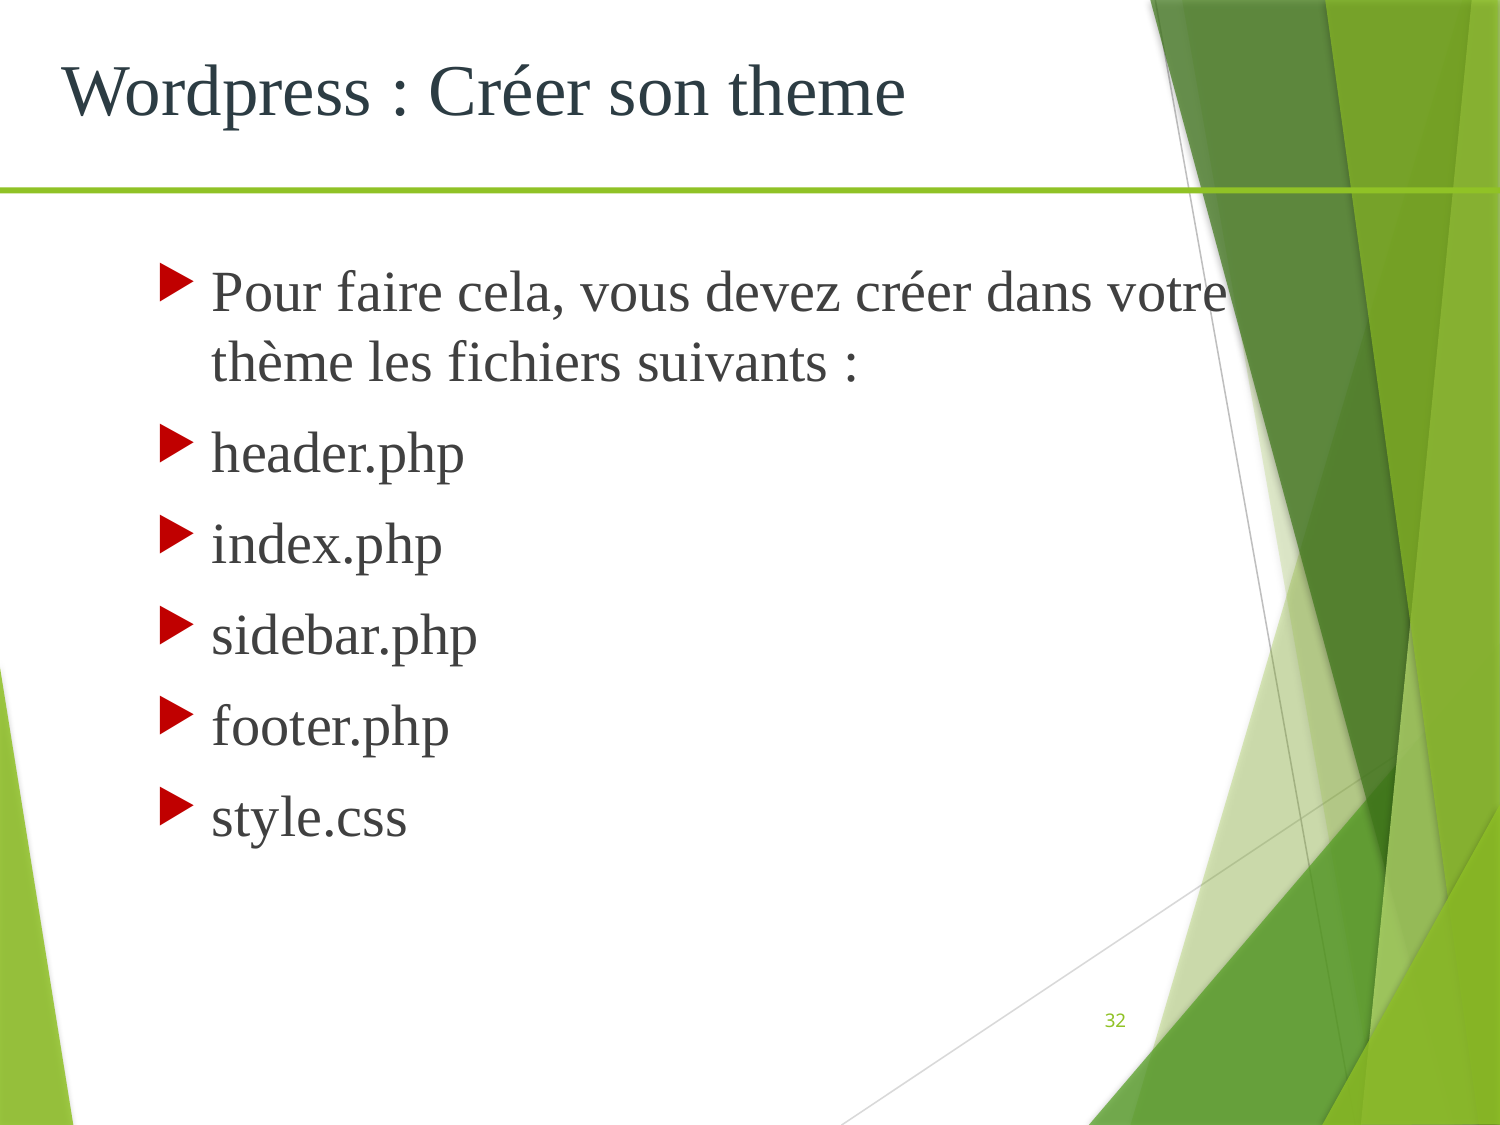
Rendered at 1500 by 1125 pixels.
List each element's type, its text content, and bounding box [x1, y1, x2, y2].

text_box Wordpress : Créer son theme [46, 35, 1204, 172]
text_box [0, 186, 1500, 195]
slide_number 32 [1057, 991, 1142, 1051]
list Pour faire cela, vous devez créer dans votre thème les fichiers suivants : header.php index.php sidebar.php footer.php style.css [140, 246, 1393, 970]
